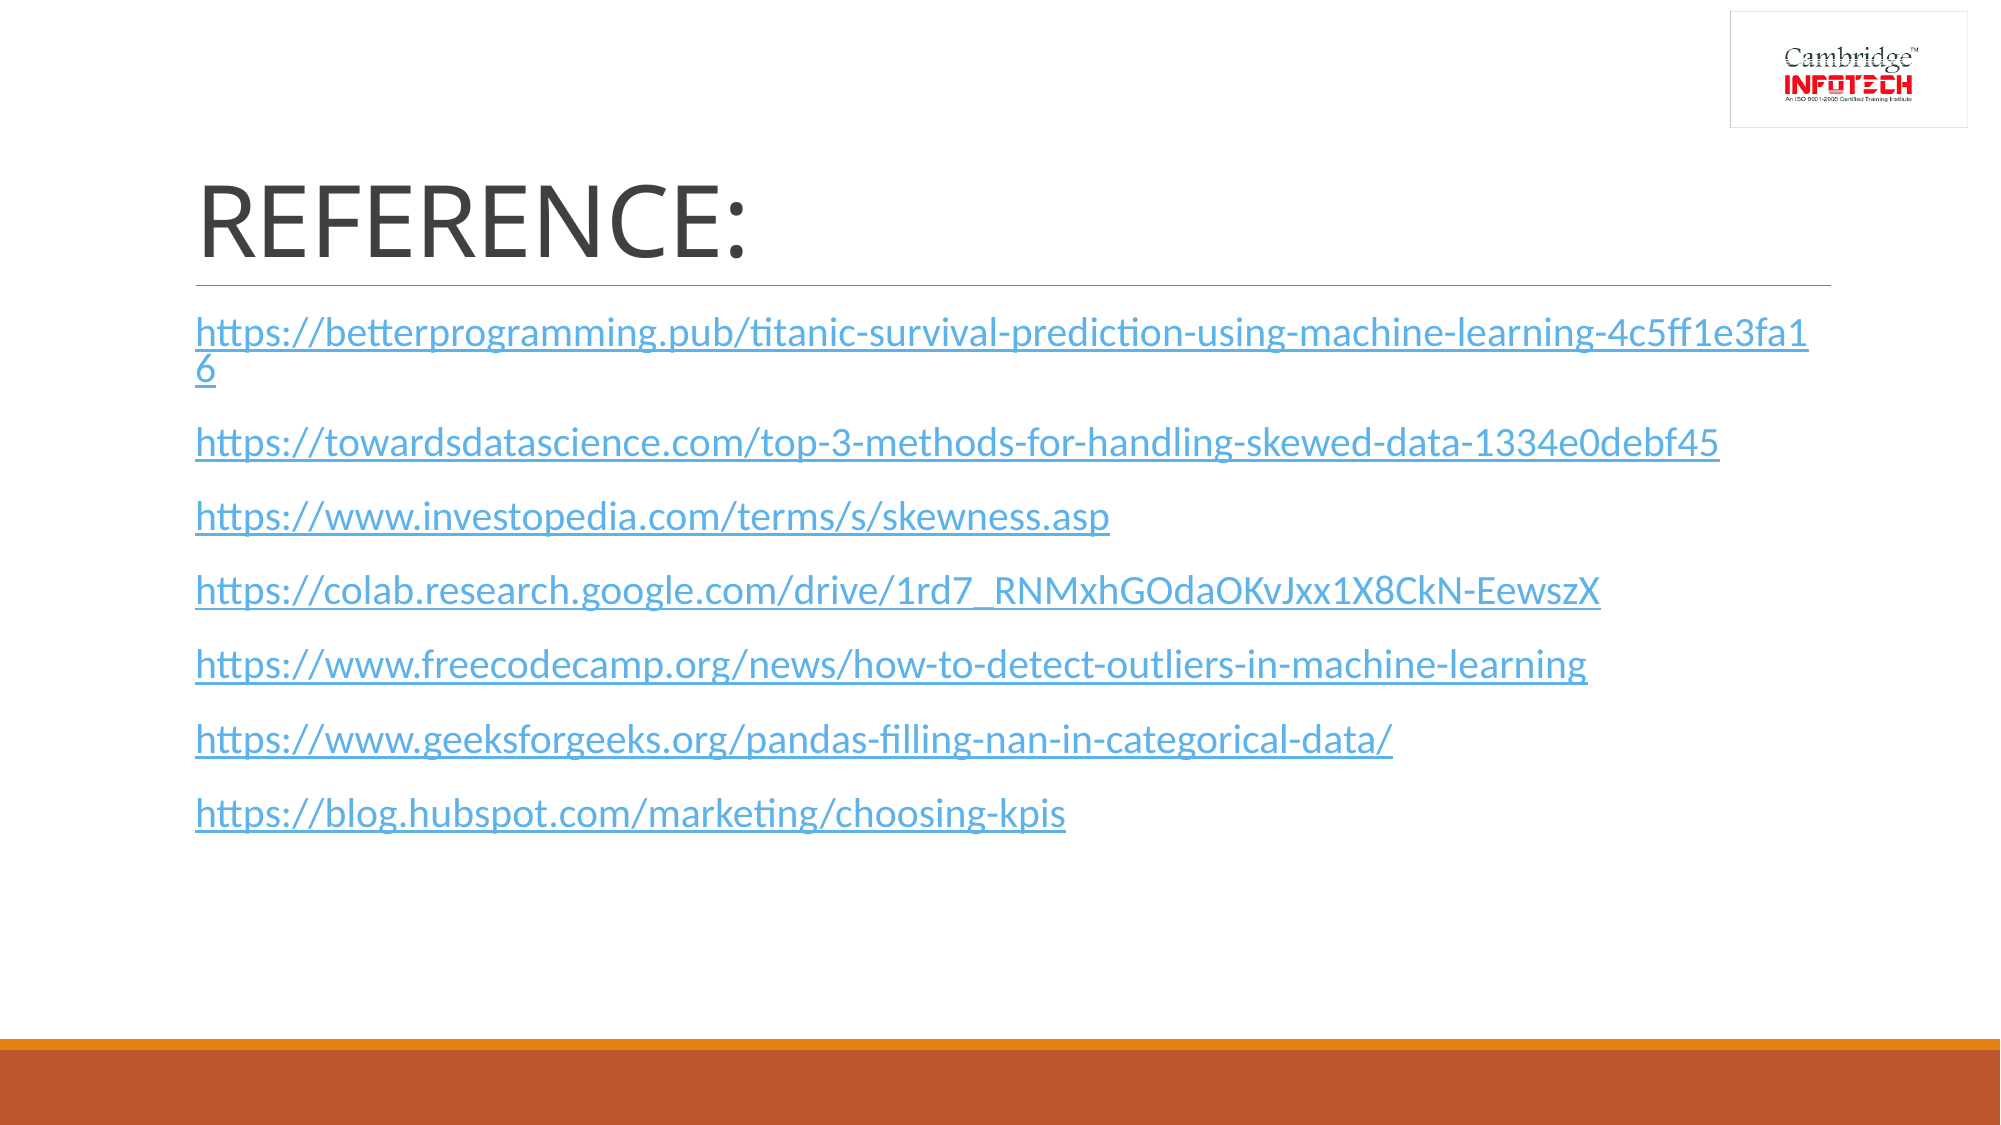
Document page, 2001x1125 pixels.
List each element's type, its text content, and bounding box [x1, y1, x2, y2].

picture [1730, 11, 1969, 128]
title REFERENCE: [180, 47, 1830, 285]
list https://betterprogramming.pub/titanic-survival-prediction-using-machine-learning-4c5ff1e3fa16 https://towardsdatascience.com/top-3-methods-for-handling-skewed-data-1334e0debf45 https://www.investopedia.com/terms/s/skewness.asp https://colab.research.google.com/drive/1rd7_RNMxhGOdaOKvJxx1X8CkN-EewszX https://www.freecodecamp.org/news/how-to-detect-outliers-in-machine-learning https://www.geeksforgeeks.org/pandas-filling-nan-in-categorical-data/ https://blog.hubspot.com/marketing/choosing-kpis [180, 302, 1820, 963]
